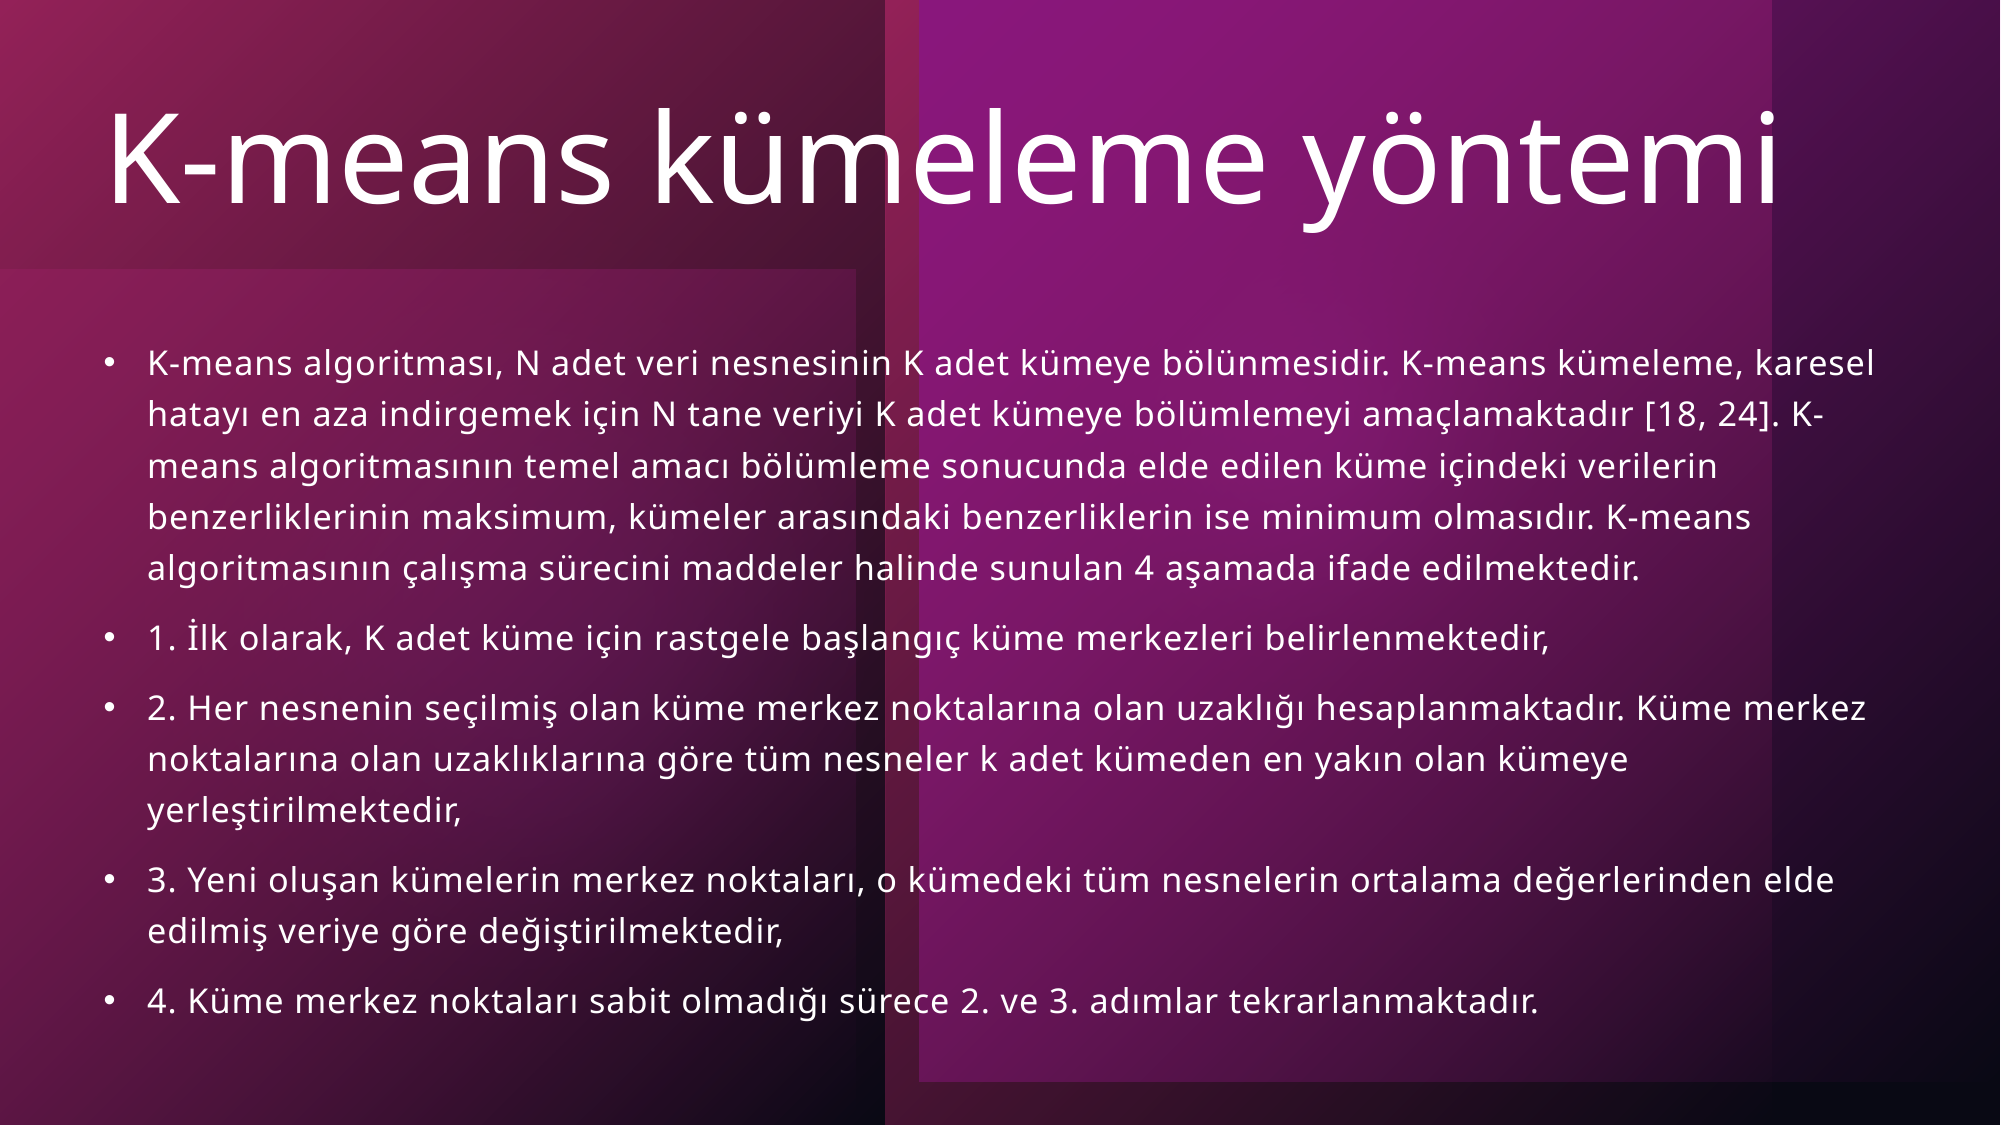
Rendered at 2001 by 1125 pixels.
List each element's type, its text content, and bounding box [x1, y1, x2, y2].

list K-means algoritması, N adet veri nesnesinin K adet kümeye bölünmesidir. K-means kümeleme, karesel hatayı en aza indirgemek için N tane veriyi K adet kümeye bölümlemeyi amaçlamaktadır [18, 24]. K-means algoritmasının temel amacı bölümleme sonucunda elde edilen küme içindeki verilerin benzerliklerinin maksimum, kümeler arasındaki benzerliklerin ise minimum olmasıdır. K-means algoritmasının çalışma sürecini maddeler halinde sunulan 4 aşamada ifade edilmektedir. 1. İlk olarak, K adet küme için rastgele başlangıç küme merkezleri belirlenmektedir, 2. Her nesnenin seçilmiş olan küme merkez noktalarına olan uzaklığı hesaplanmaktadır. Küme merkez noktalarına olan uzaklıklarına göre tüm nesneler k adet kümeden en yakın olan kümeye yerleştirilmektedir, 3. Yeni oluşan kümelerin merkez noktaları, o kümedeki tüm nesnelerin ortalama değerlerinden elde edilmiş veriye göre değiştirilmektedir, 4. Küme merkez noktaları sabit olmadığı sürece 2. ve 3. adımlar tekrarlanmaktadır. [88, 324, 1910, 1035]
title K-means kümeleme yöntemi [88, 88, 1910, 324]
